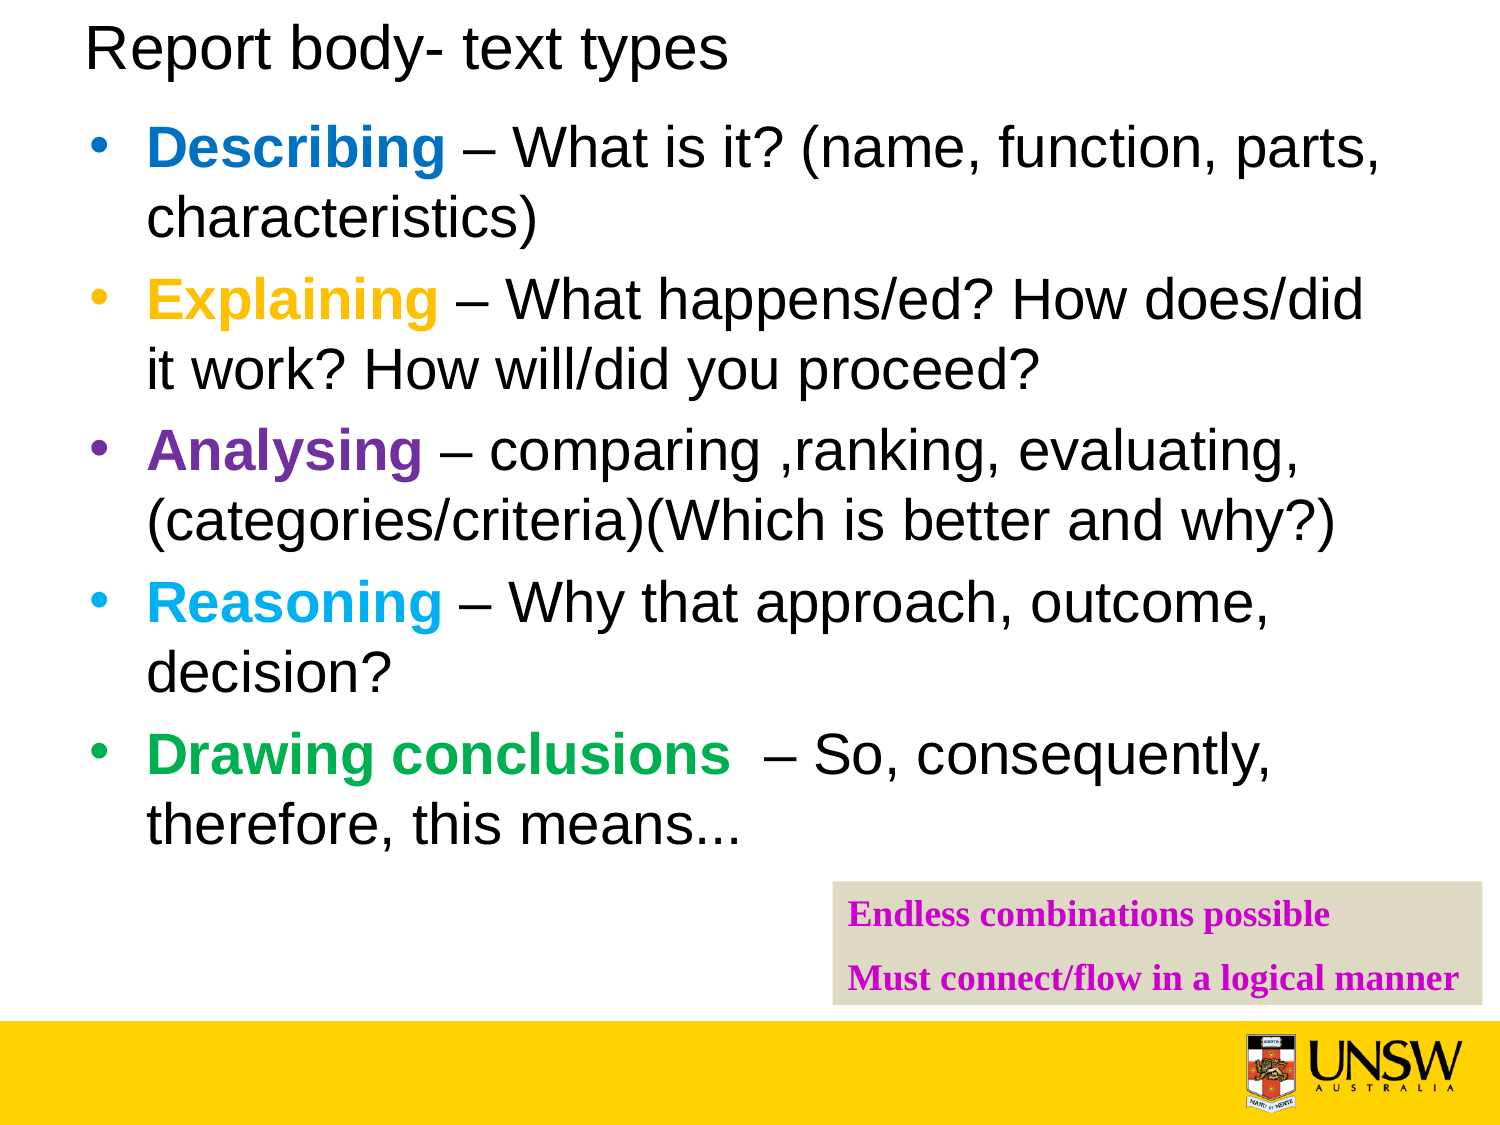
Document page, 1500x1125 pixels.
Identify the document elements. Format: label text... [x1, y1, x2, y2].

text_box Endless combinations possible Must connect/flow in a logical manner [832, 881, 1483, 1005]
list Describing – What is it? (name, function, parts, characteristics) Explaining – What happens/ed? How does/did it work? How will/did you proceed? Analysing – comparing ,ranking, evaluating, (categories/criteria)(Which is better and why?) Reasoning – Why that approach, outcome, decision? Drawing conclusions – So, consequently, therefore, this means... [75, 101, 1425, 845]
picture [0, 1021, 1500, 1125]
title Report body- text types [70, 0, 1421, 188]
